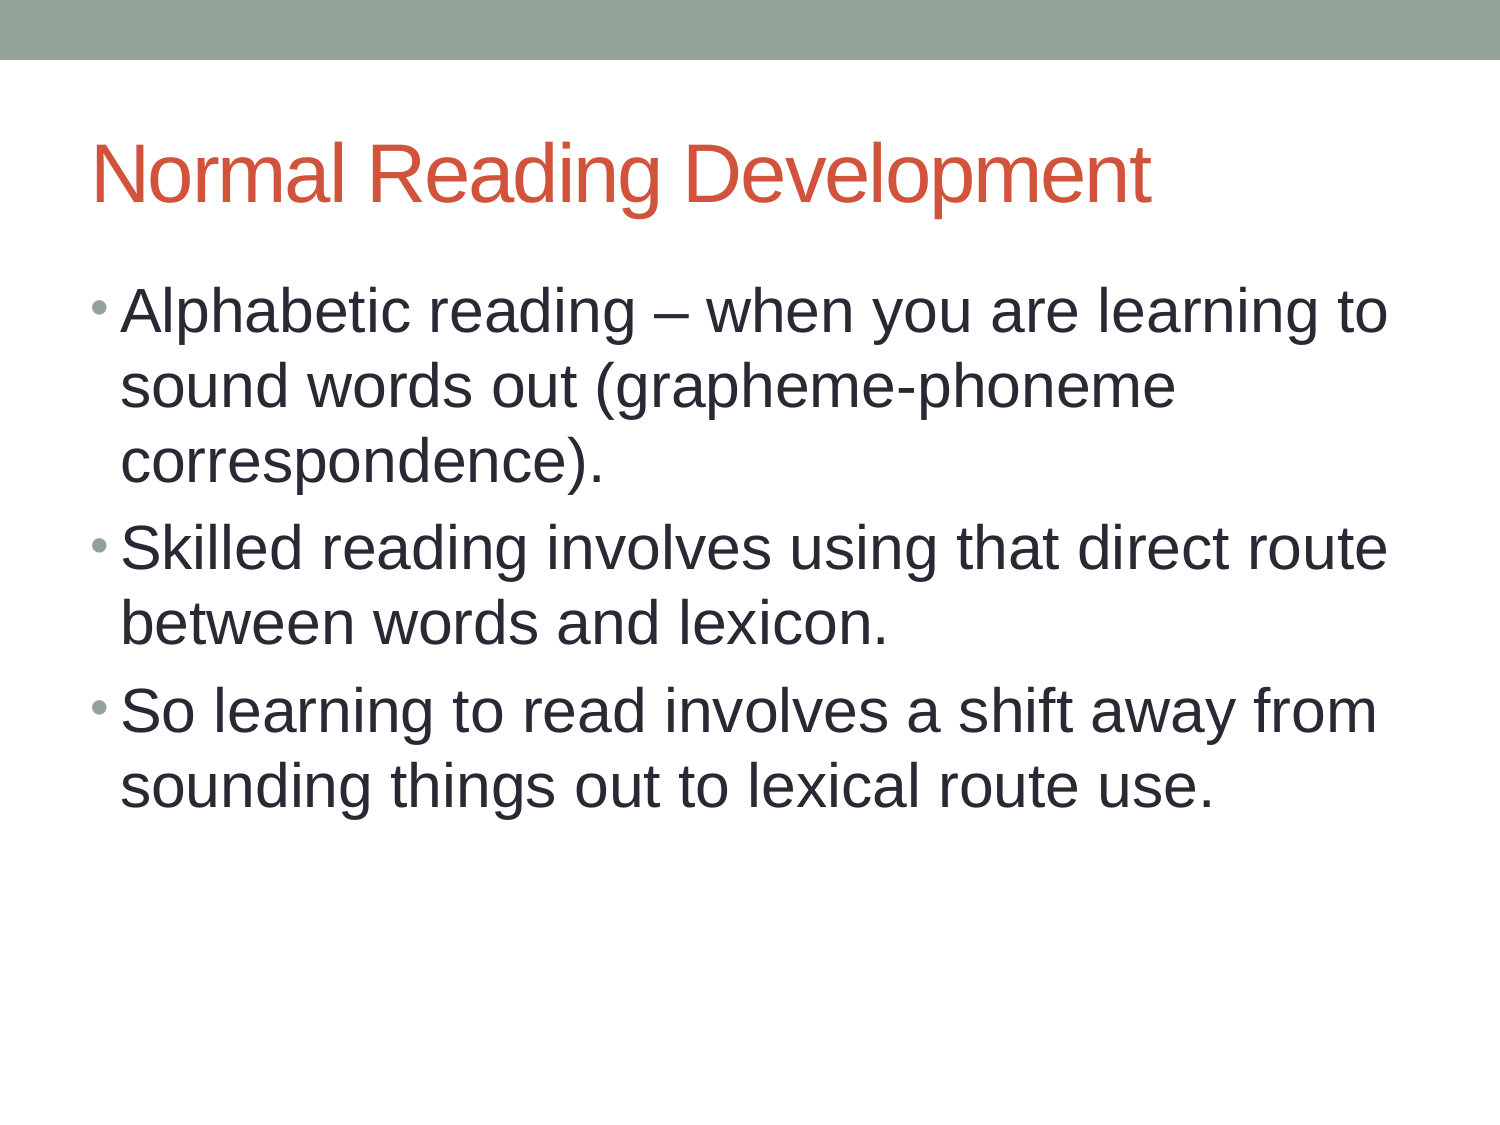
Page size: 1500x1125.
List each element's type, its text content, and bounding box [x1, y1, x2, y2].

title Normal Reading Development [75, 87, 1425, 250]
list Alphabetic reading – when you are learning to sound words out (grapheme-phoneme correspondence). Skilled reading involves using that direct route between words and lexicon. So learning to read involves a shift away from sounding things out to lexical route use. [75, 262, 1425, 1063]
